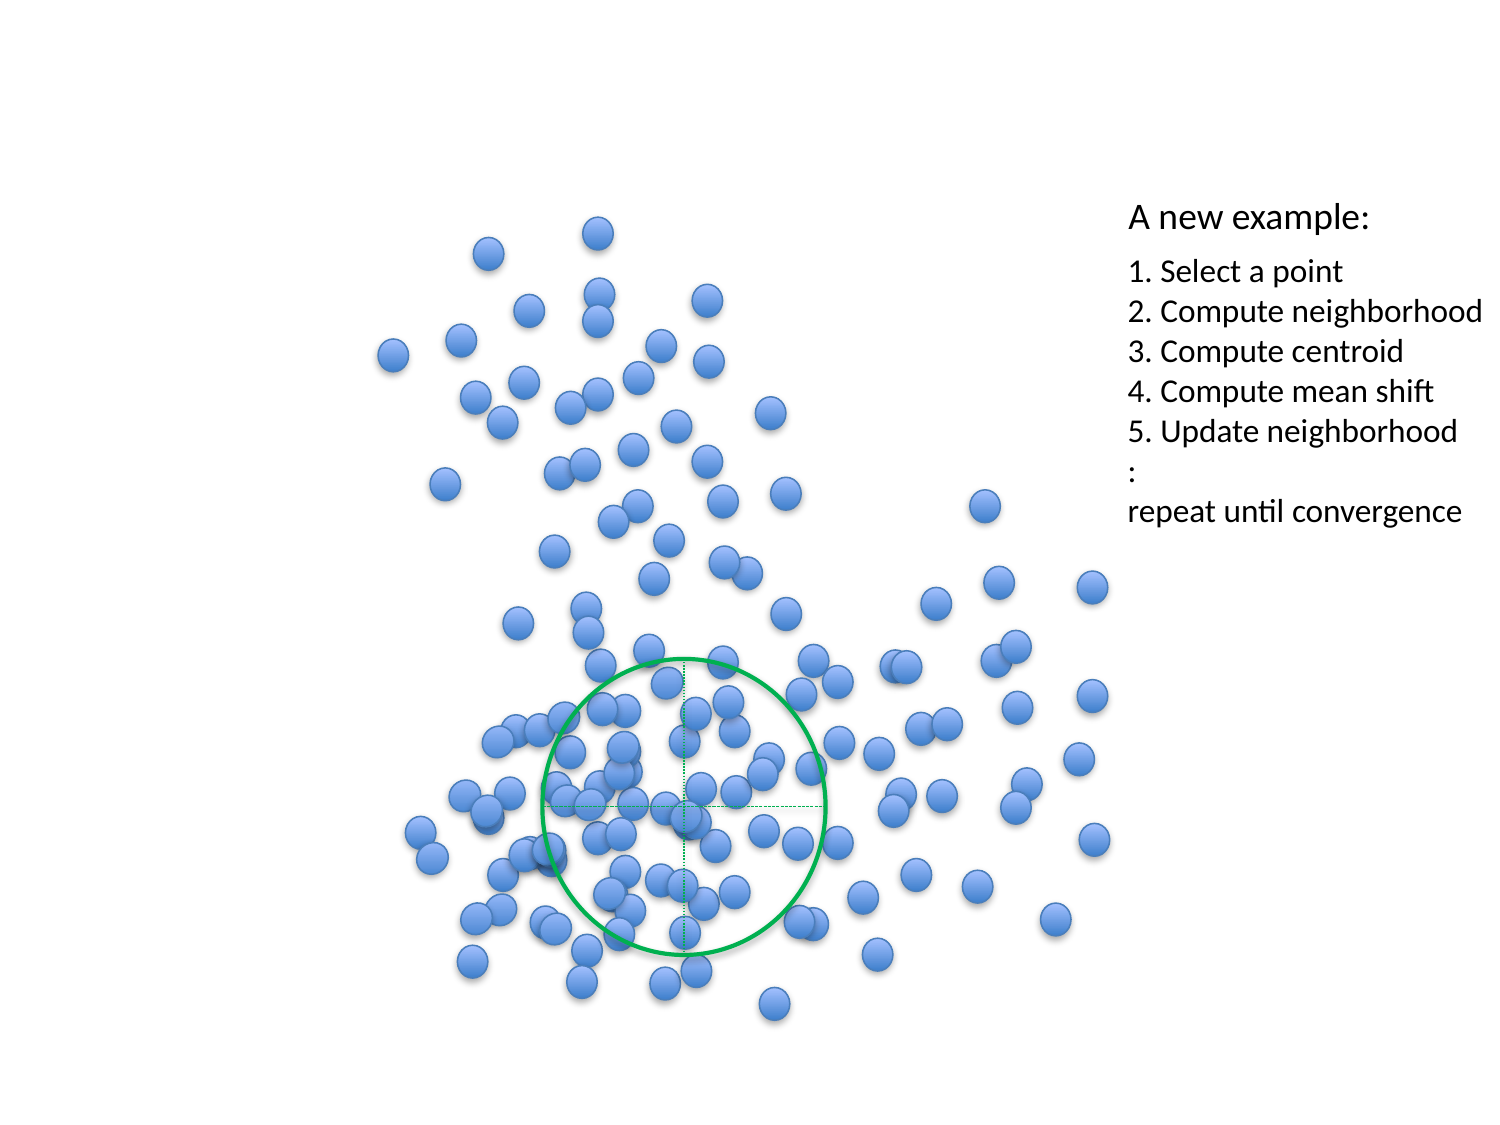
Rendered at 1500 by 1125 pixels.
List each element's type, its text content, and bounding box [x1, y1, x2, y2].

text_box [758, 986, 791, 1022]
text_box [508, 365, 541, 400]
text_box [691, 444, 724, 479]
text_box [569, 447, 602, 482]
text_box [582, 377, 614, 412]
text_box [660, 409, 693, 444]
text_box [538, 534, 571, 569]
text_box [581, 303, 614, 339]
text_box [900, 857, 933, 893]
text_box [543, 456, 572, 491]
text_box [570, 591, 603, 614]
text_box [429, 467, 462, 502]
text_box [505, 606, 532, 614]
text_box [638, 561, 671, 597]
text_box [1078, 830, 1111, 857]
text_box [617, 432, 650, 468]
text_box [770, 596, 803, 632]
text_box [621, 489, 654, 524]
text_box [891, 489, 1108, 825]
text_box [708, 545, 741, 580]
text_box [472, 236, 505, 272]
text_box 1. Select a point 2. Compute neighborhood 3. Compute centroid 4. Compute mean shift 5. Update neighborhood : repeat until convergence [1112, 242, 1499, 577]
text_box [829, 725, 856, 761]
text_box [769, 476, 802, 511]
text_box [565, 976, 598, 1000]
text_box [404, 815, 437, 850]
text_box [462, 632, 680, 968]
text_box A new example: [1113, 184, 1386, 245]
text_box [377, 338, 410, 373]
text_box [459, 380, 492, 415]
text_box [622, 360, 655, 396]
text_box [715, 645, 739, 657]
text_box [461, 974, 482, 979]
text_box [494, 615, 712, 657]
text_box [707, 484, 740, 519]
text_box [649, 976, 681, 1001]
text_box [847, 880, 880, 915]
text_box [680, 964, 713, 989]
text_box [486, 405, 519, 440]
text_box [1039, 902, 1072, 937]
text_box [798, 643, 830, 664]
text_box [554, 390, 587, 425]
text_box [961, 869, 994, 904]
text_box [691, 283, 724, 318]
text_box [829, 825, 854, 861]
text_box [645, 328, 678, 364]
text_box [445, 323, 478, 358]
text_box [877, 796, 887, 827]
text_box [542, 658, 826, 956]
text_box [754, 396, 787, 431]
text_box [581, 216, 614, 251]
text_box [879, 653, 885, 680]
text_box [513, 293, 546, 329]
text_box [597, 504, 630, 539]
text_box [692, 344, 725, 379]
text_box [861, 937, 894, 972]
text_box [583, 277, 616, 308]
text_box [653, 523, 686, 558]
text_box [734, 556, 764, 591]
text_box [863, 736, 885, 772]
text_box [829, 664, 854, 700]
